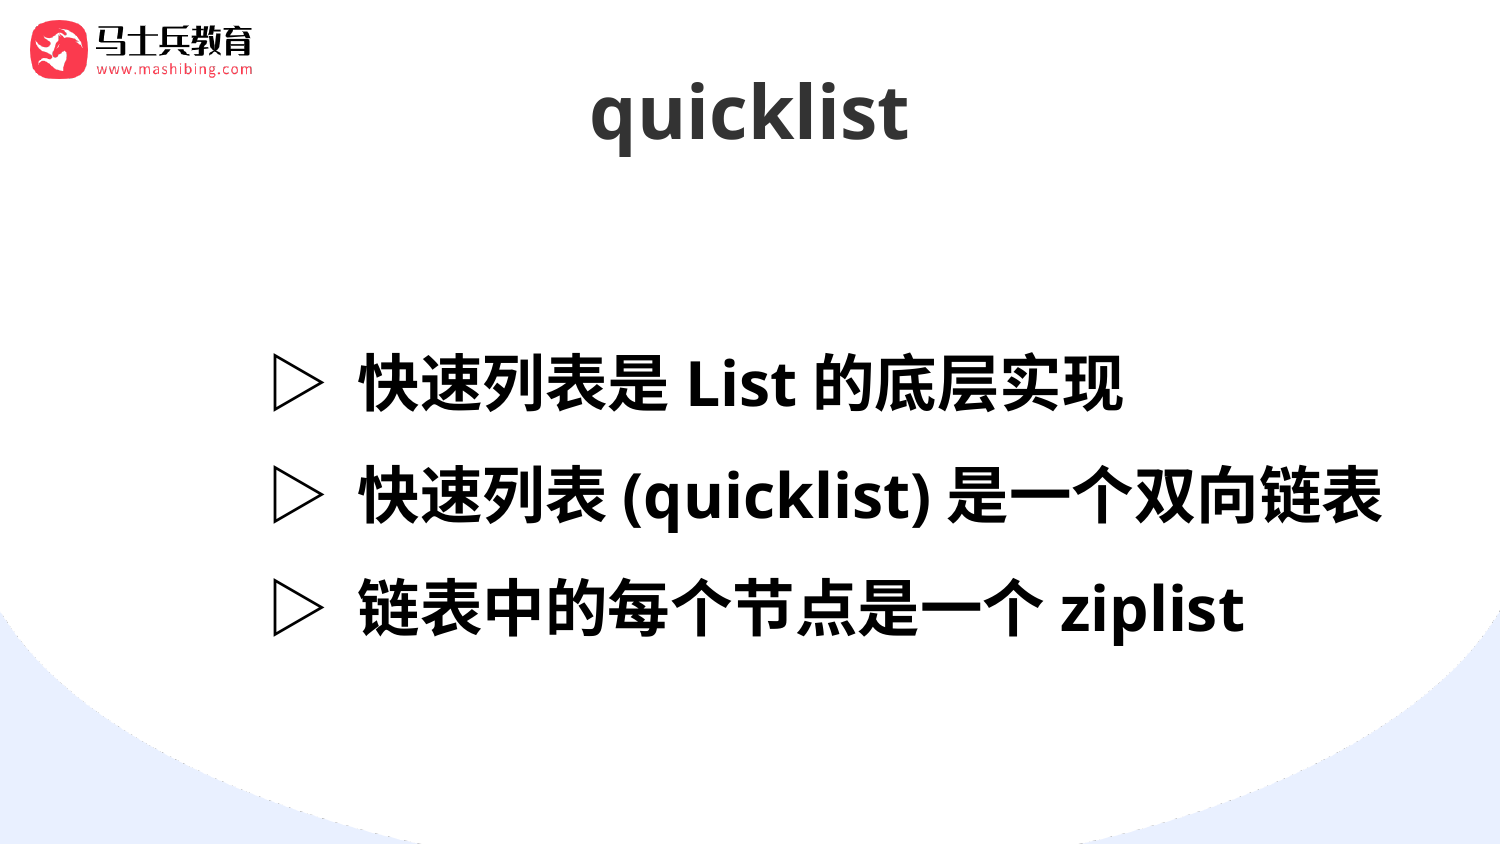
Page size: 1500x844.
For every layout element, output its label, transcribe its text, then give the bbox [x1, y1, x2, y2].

text_box quicklist [285, 40, 1215, 178]
picture [0, 610, 1500, 844]
text_box ▷ 快速列表是List的底层实现 ▷ 快速列表(quicklist)是一个双向链表 ▷ 链表中的每个节点是一个ziplist [251, 178, 1437, 610]
picture [30, 20, 252, 79]
